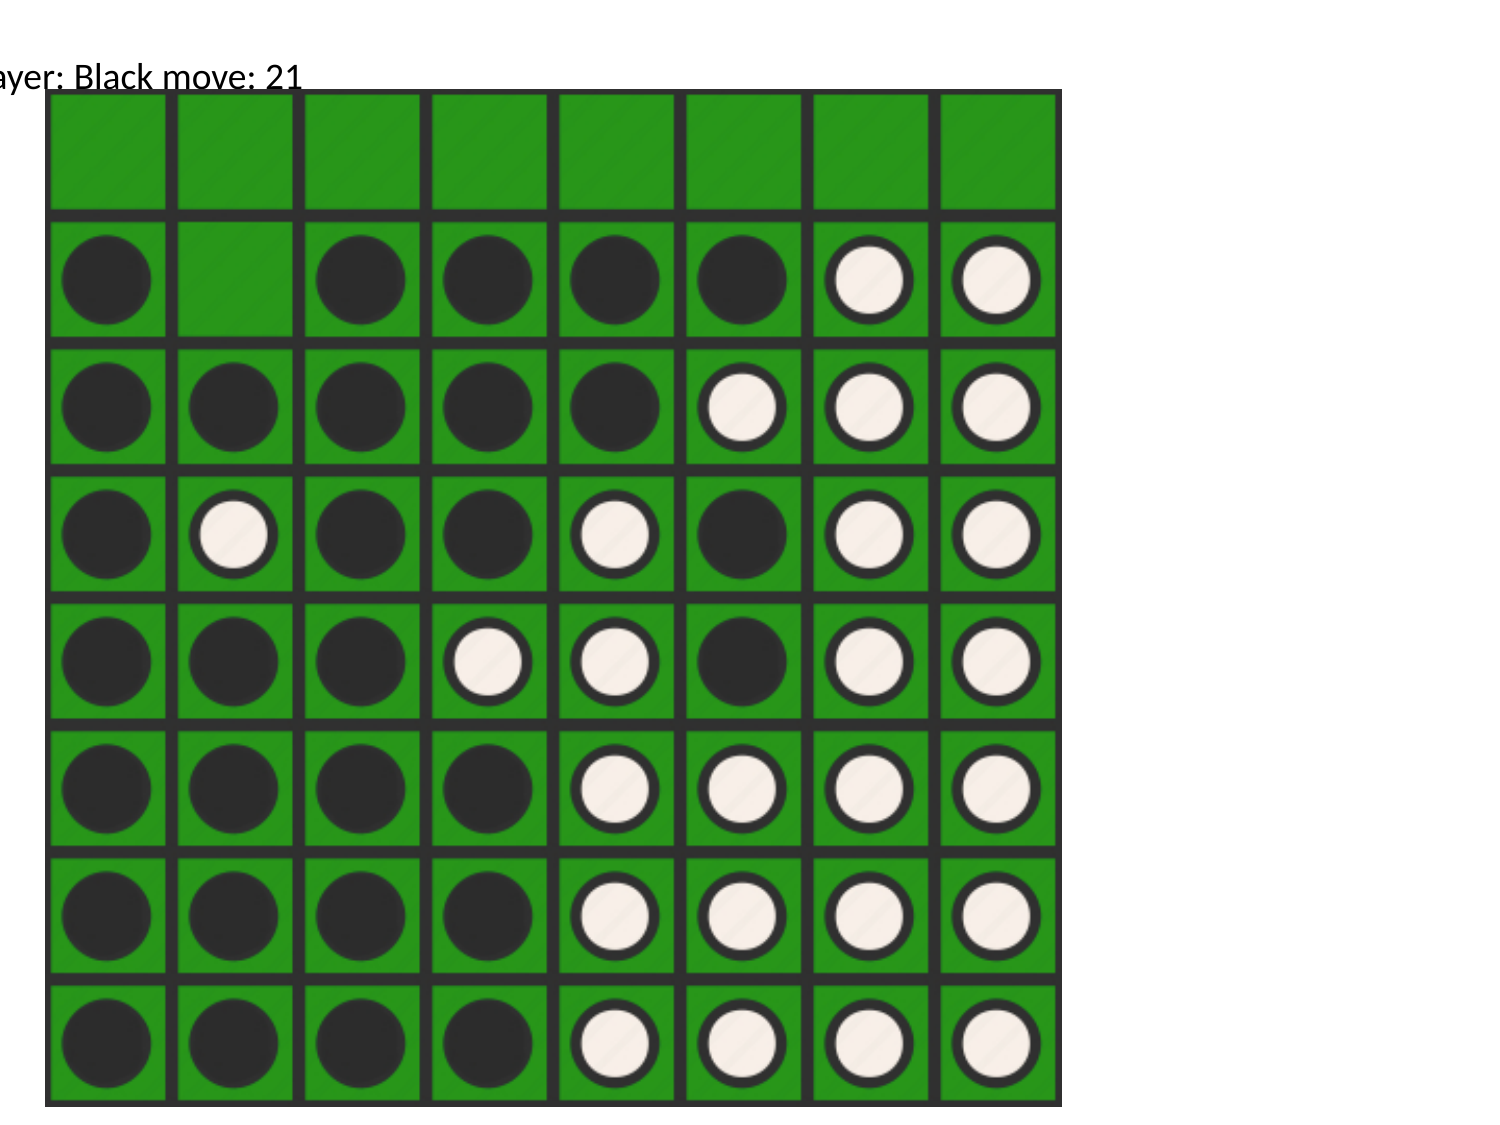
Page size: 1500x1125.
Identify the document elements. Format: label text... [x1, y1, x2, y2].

text_box turn: 51 player: Black move: 21 [0, 44, 319, 105]
picture [44, 89, 1062, 1107]
